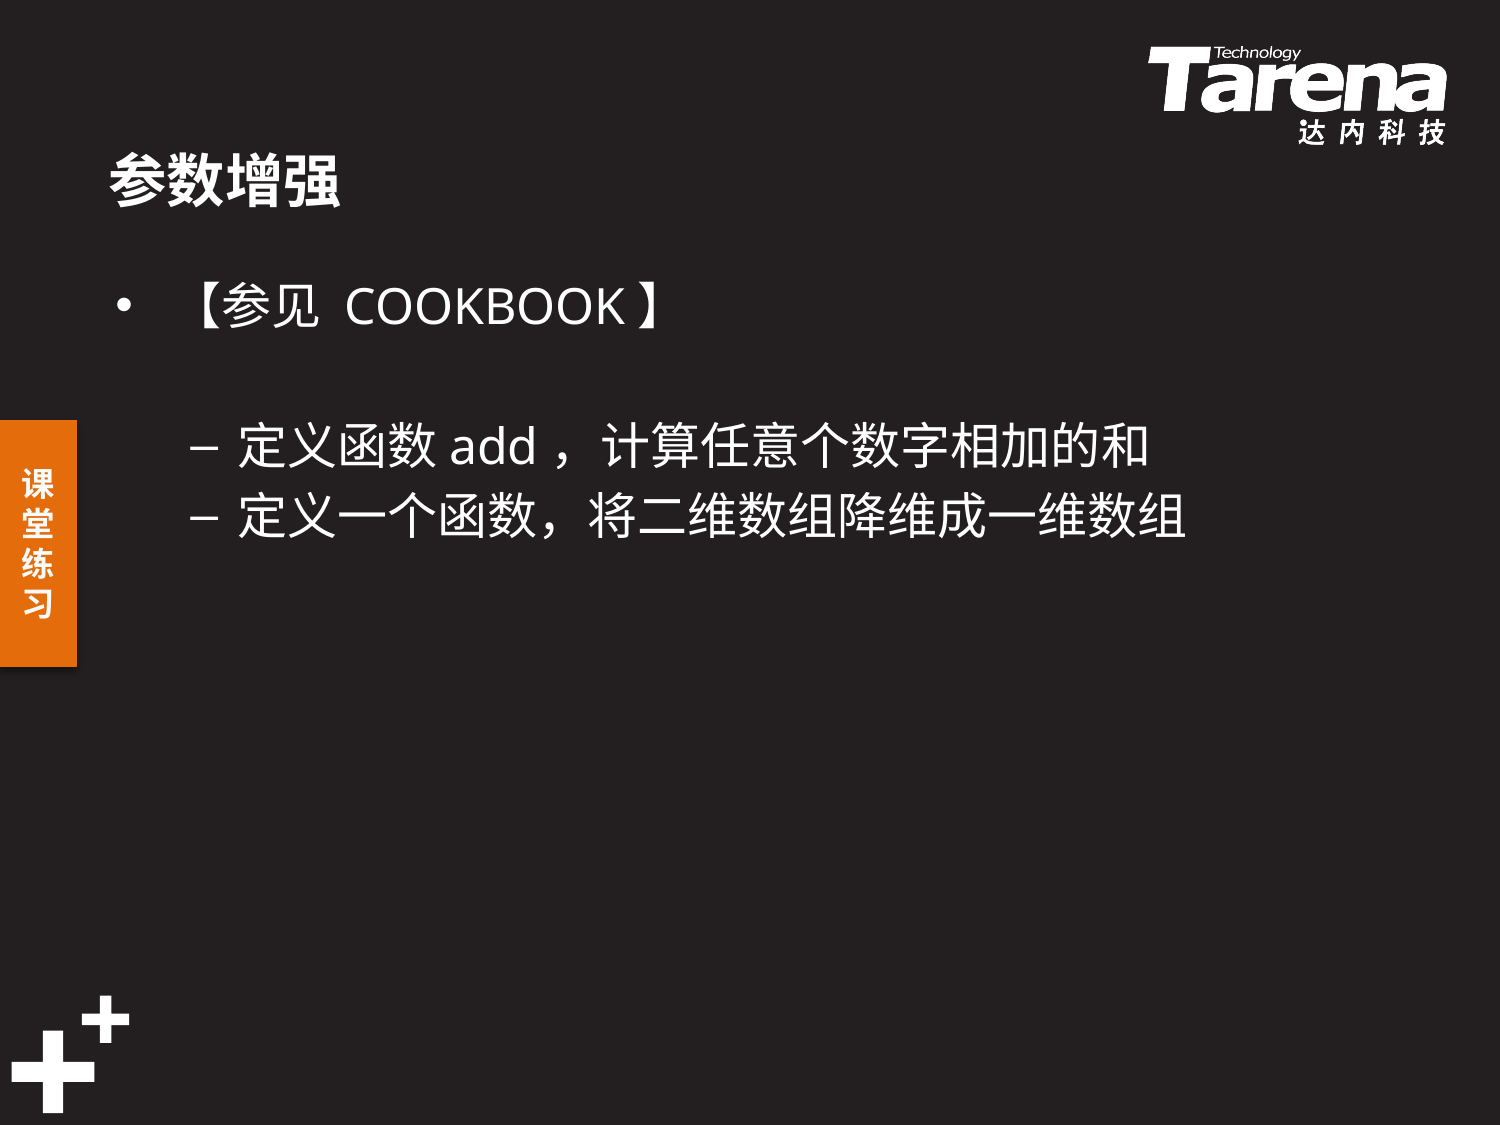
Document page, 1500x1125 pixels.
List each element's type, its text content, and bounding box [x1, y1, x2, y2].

picture [1148, 46, 1447, 145]
list 【参见 COOKBOOK】 定义函数add，计算任意个数字相加的和 定义一个函数，将二维数组降维成一维数组 [100, 267, 1436, 1059]
title 参数增强 [93, 93, 1020, 266]
